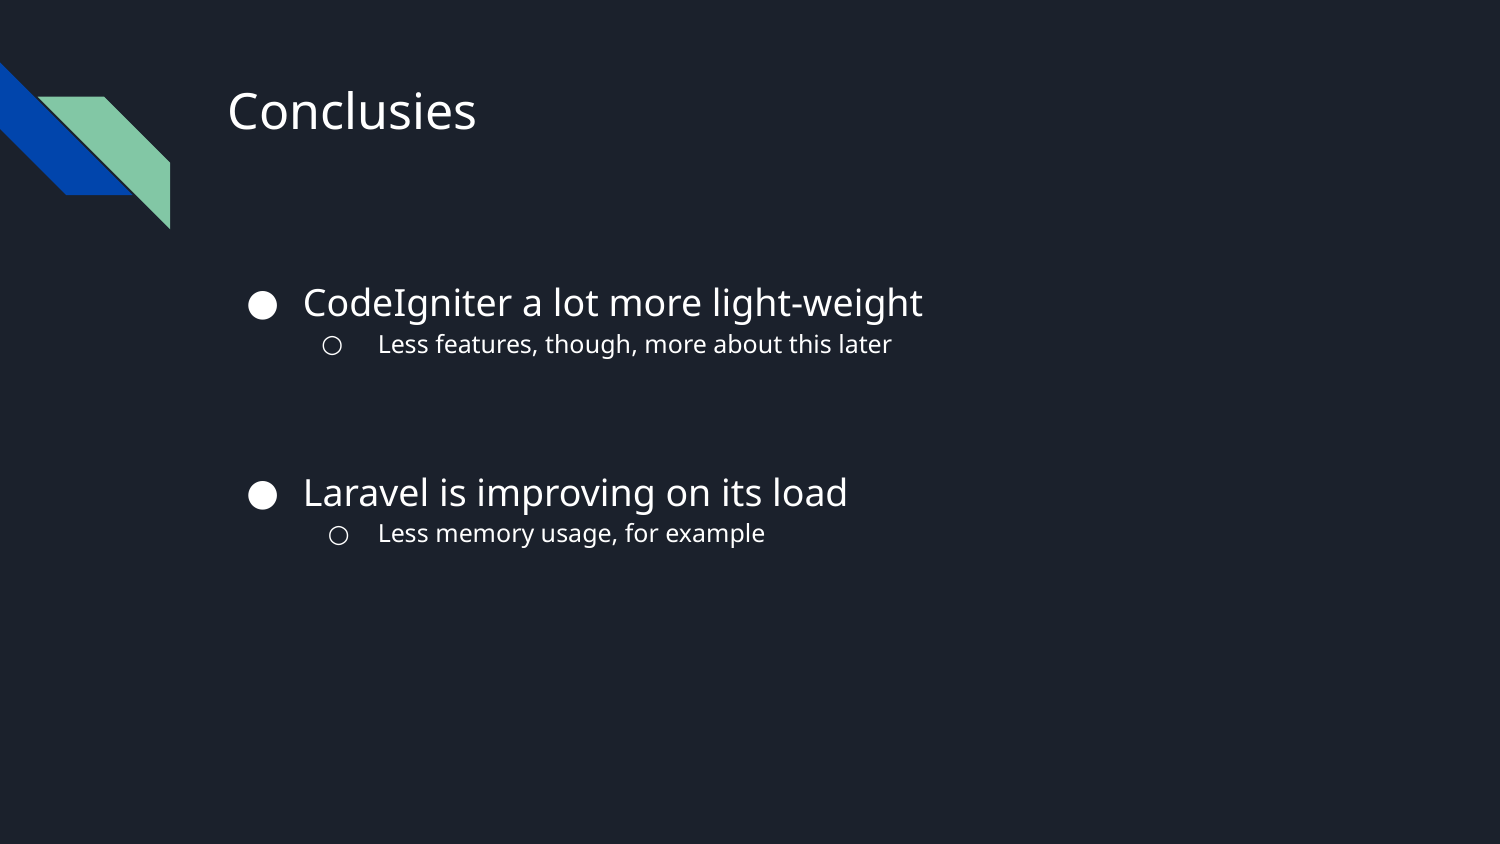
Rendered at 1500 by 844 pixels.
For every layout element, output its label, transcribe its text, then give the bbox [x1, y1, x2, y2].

title Conclusies [212, 64, 1368, 215]
list CodeIgniter a lot more light-weight Less features, though, more about this later Laravel is improving on its load Less memory usage, for example [212, 257, 1368, 735]
